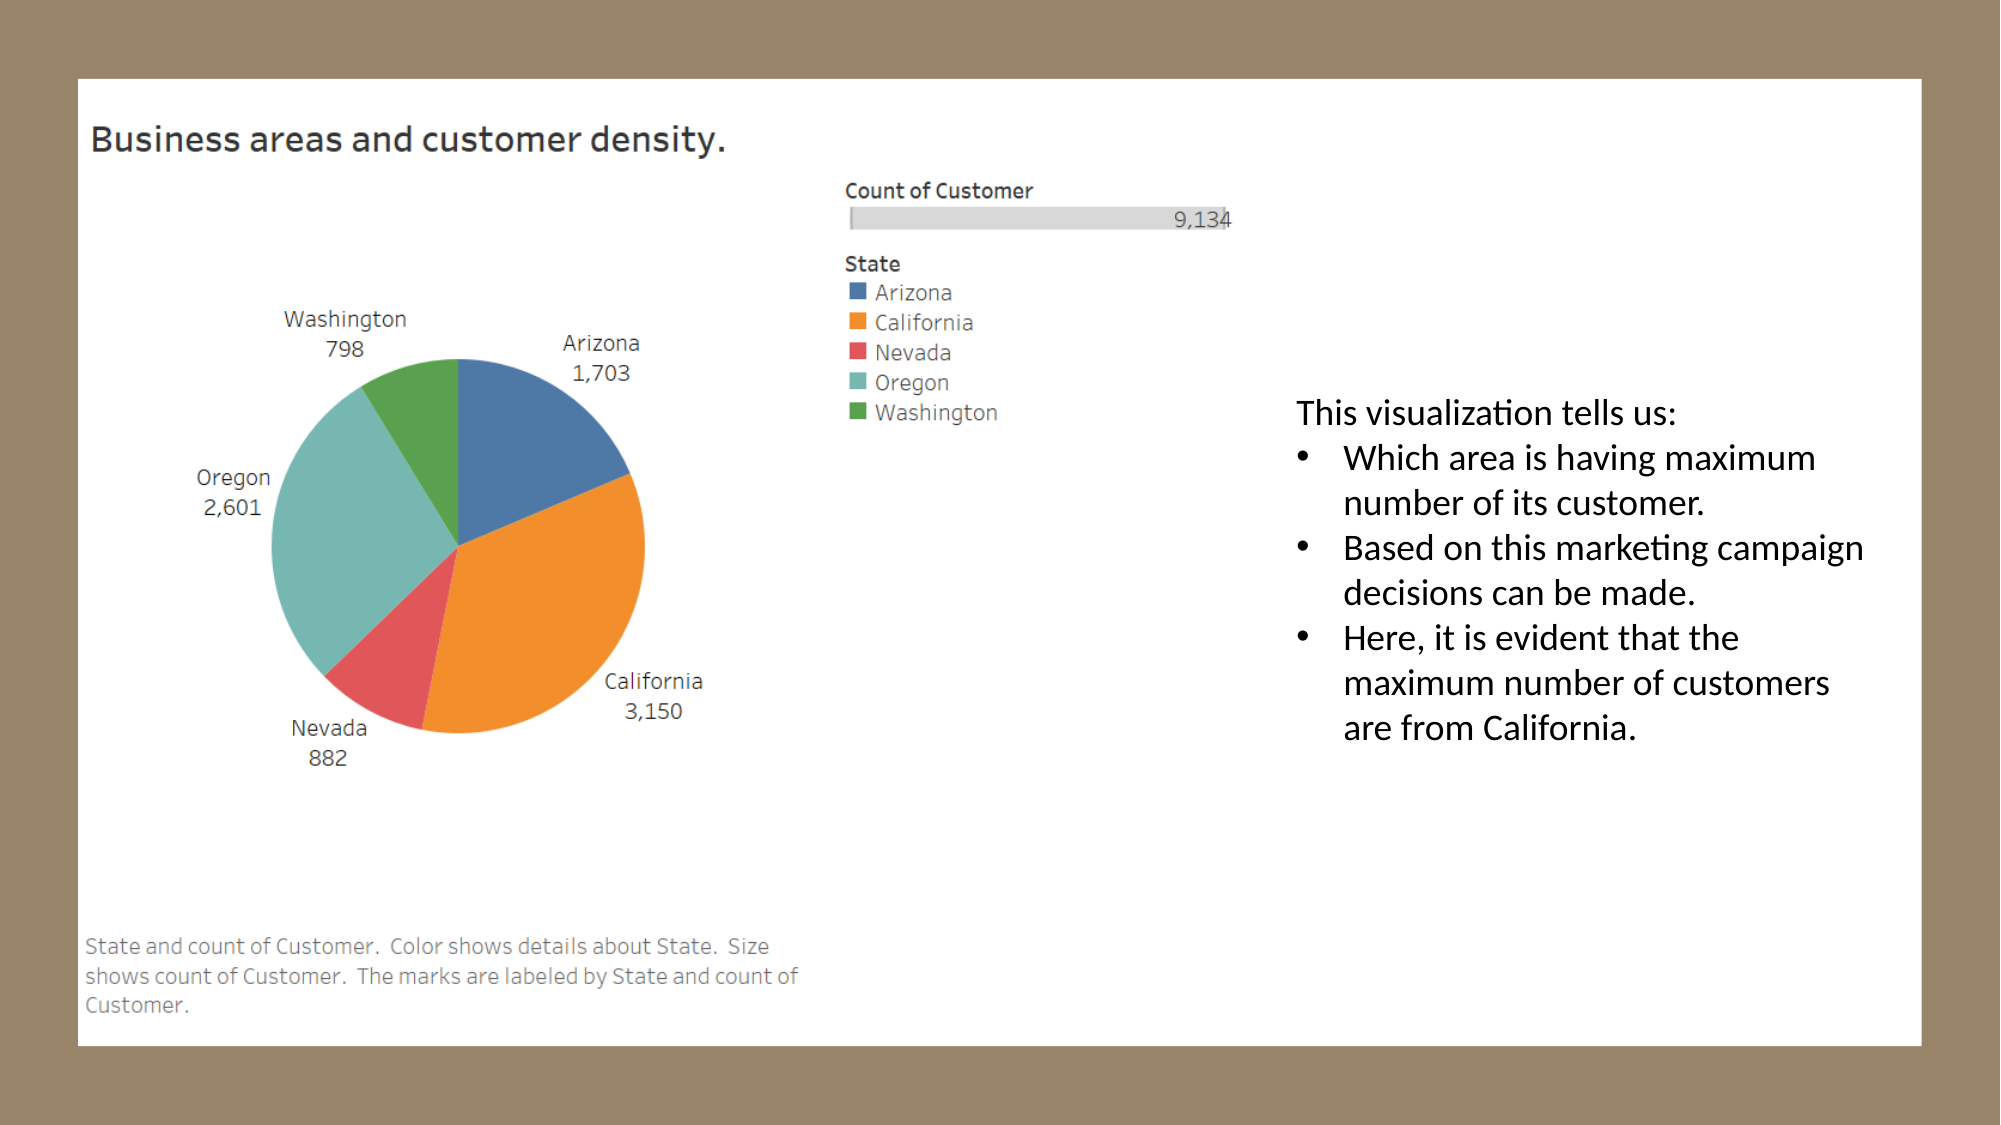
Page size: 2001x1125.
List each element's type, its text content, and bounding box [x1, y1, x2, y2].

text_box [0, 0, 2000, 1125]
text_box This visualization tells us: Which area is having maximum number of its customer. Based on this marketing campaign decisions can be made. Here, it is evident that the maximum number of customers are from California. [1281, 380, 1890, 756]
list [85, 105, 1235, 1020]
text_box [77, 78, 1923, 1047]
